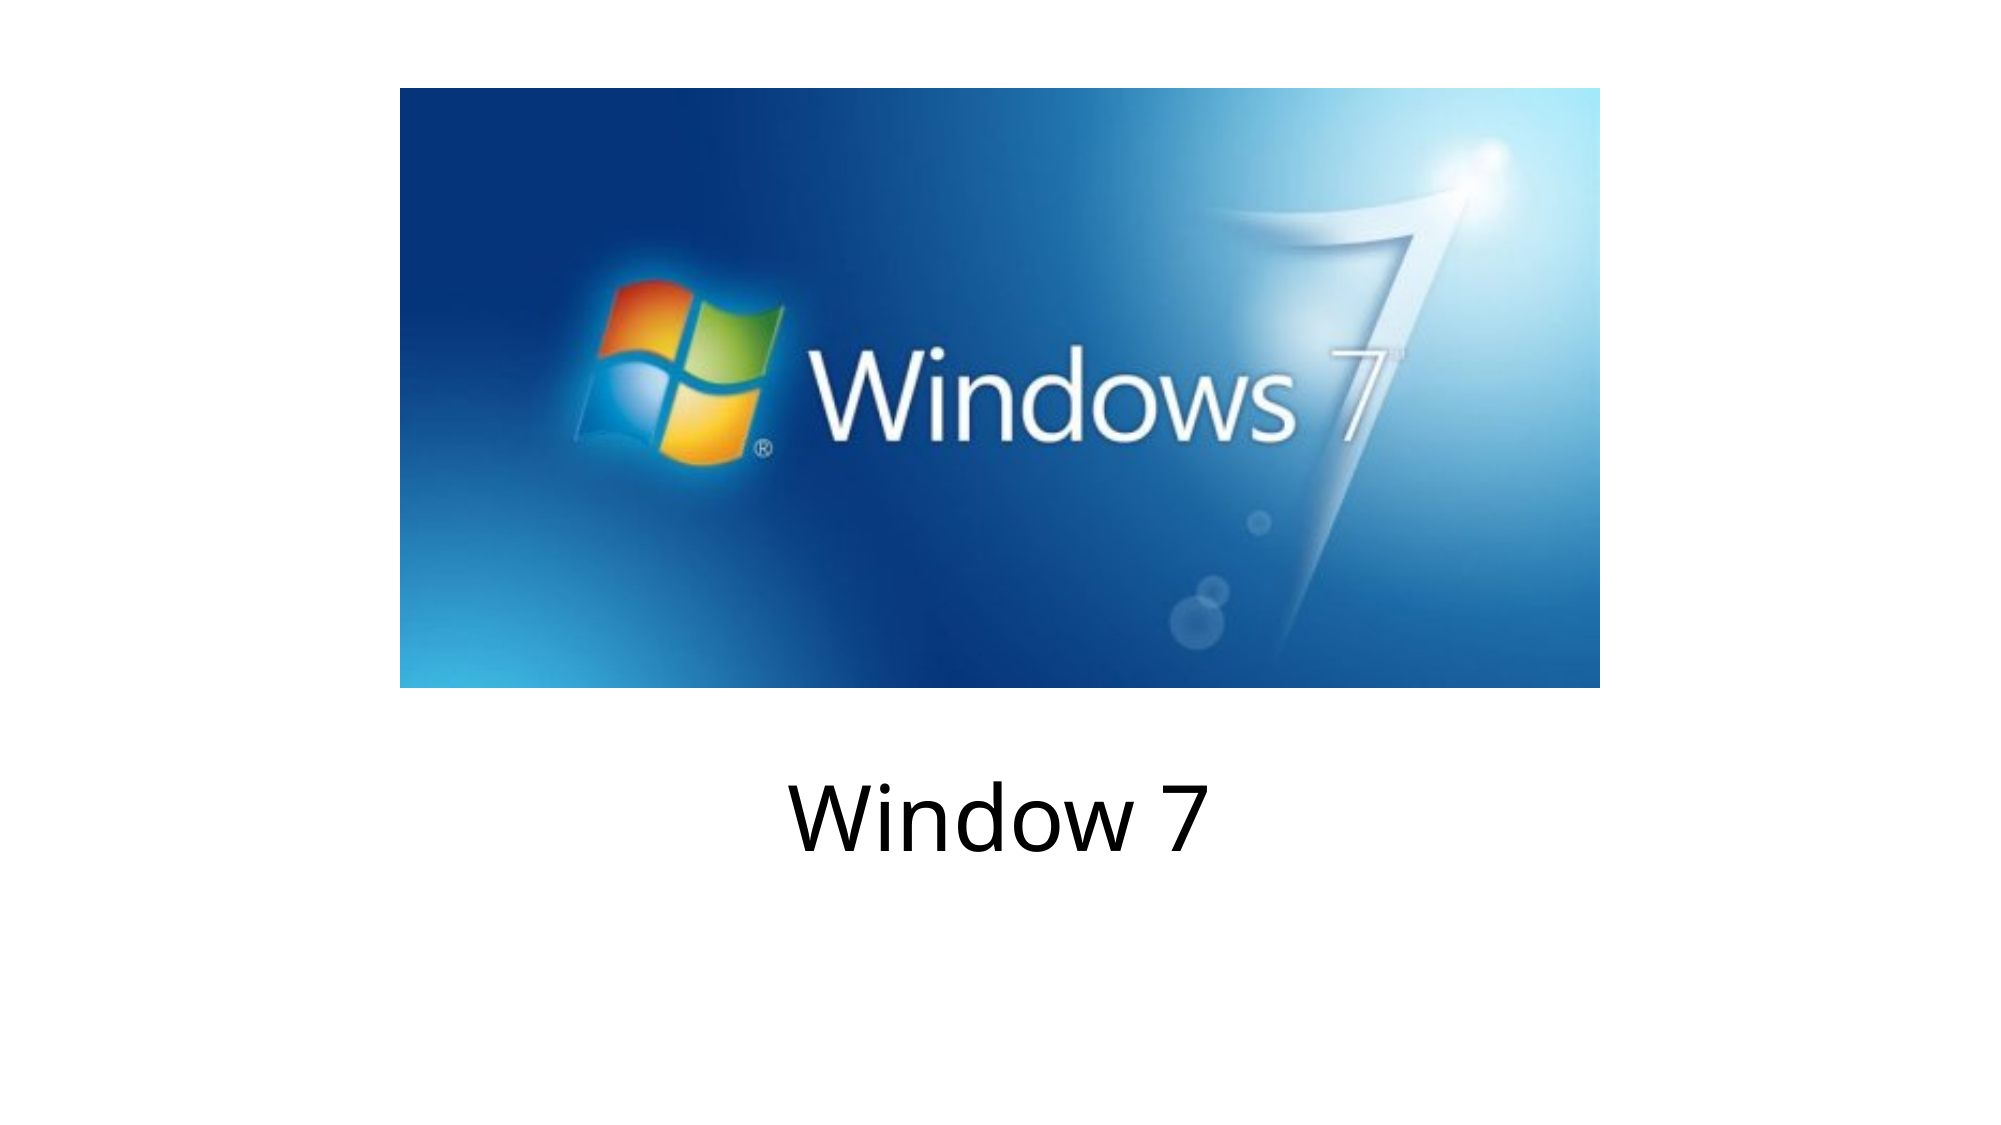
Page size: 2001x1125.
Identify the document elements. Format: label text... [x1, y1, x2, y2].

title Window 7 [137, 737, 1863, 906]
picture [400, 88, 1600, 688]
